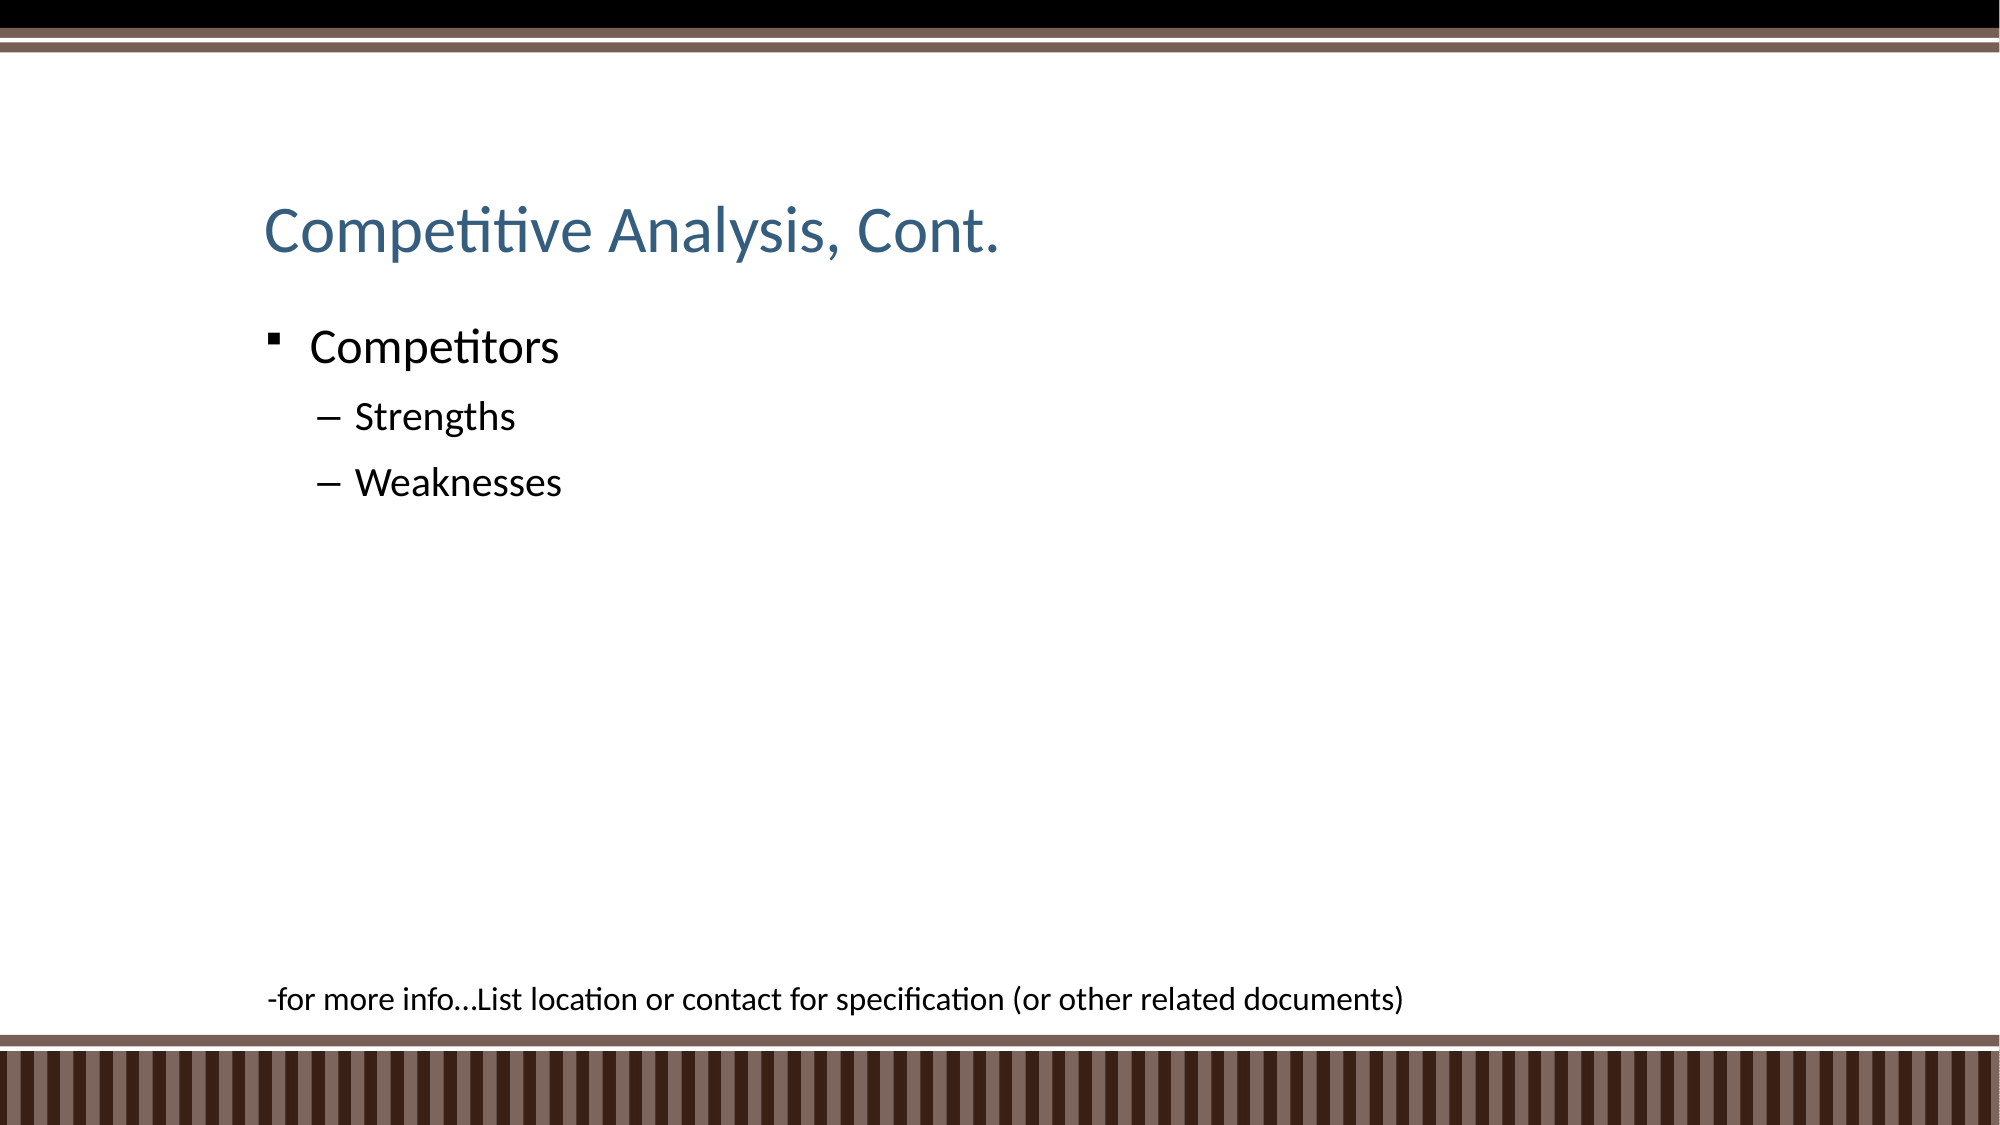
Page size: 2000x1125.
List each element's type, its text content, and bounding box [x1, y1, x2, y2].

text_box -for more info…List location or contact for specification (or other related documents) [252, 937, 1750, 1025]
title Competitive Analysis, Cont. [249, 99, 1750, 275]
list Competitors Strengths Weaknesses [249, 312, 1750, 920]
